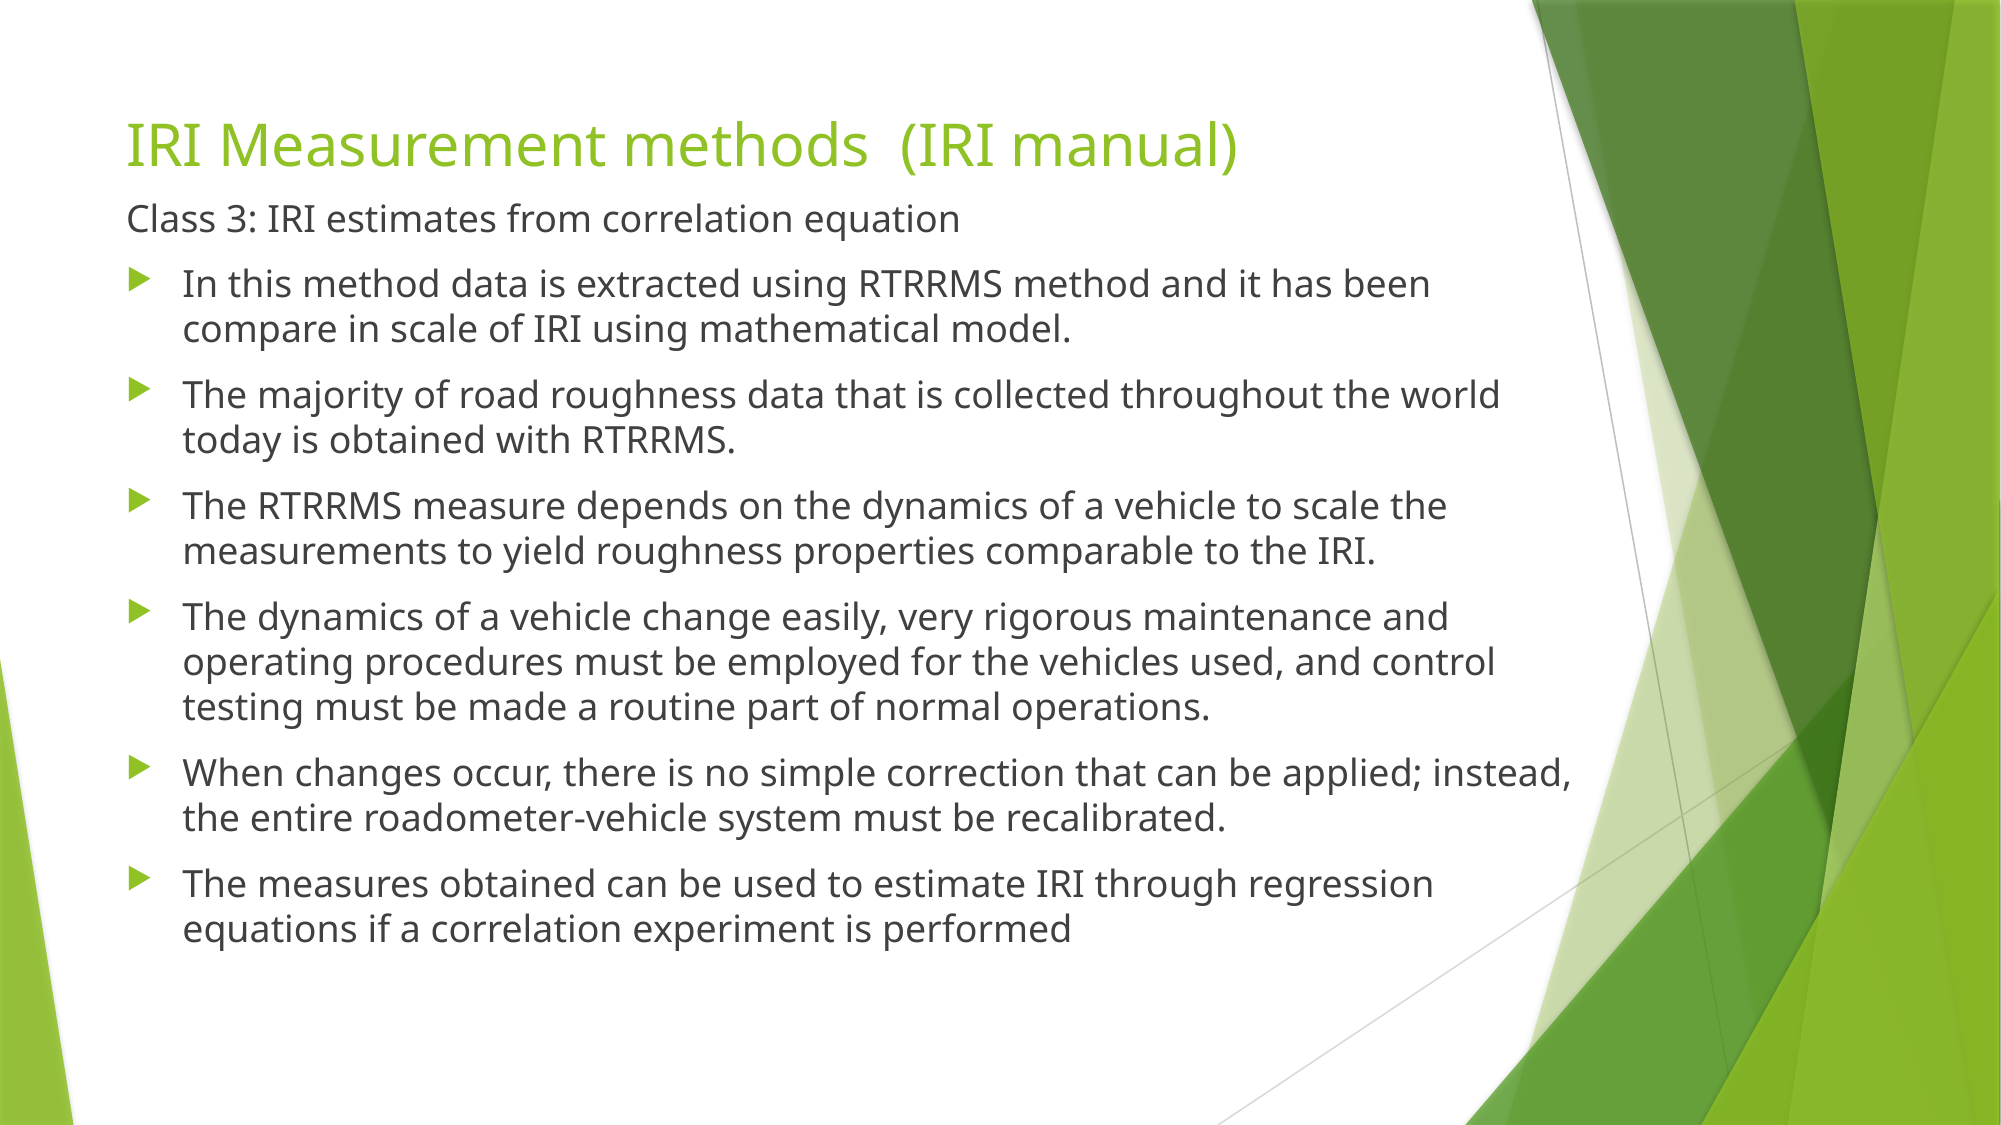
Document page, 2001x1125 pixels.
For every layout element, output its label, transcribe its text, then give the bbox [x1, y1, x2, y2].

title IRI Measurement methods (IRI manual) [111, 99, 1522, 187]
list Class 3: IRI estimates from correlation equation In this method data is extracted using RTRRMS method and it has been compare in scale of IRI using mathematical model. The majority of road roughness data that is collected throughout the world today is obtained with RTRRMS. The RTRRMS measure depends on the dynamics of a vehicle to scale the measurements to yield roughness properties comparable to the IRI. The dynamics of a vehicle change easily, very rigorous maintenance and operating procedures must be employed for the vehicles used, and control testing must be made a routine part of normal operations. When changes occur, there is no simple correction that can be applied; instead, the entire roadometer-vehicle system must be recalibrated. The measures obtained can be used to estimate IRI through regression equations if a correlation experiment is performed [111, 187, 1594, 1078]
